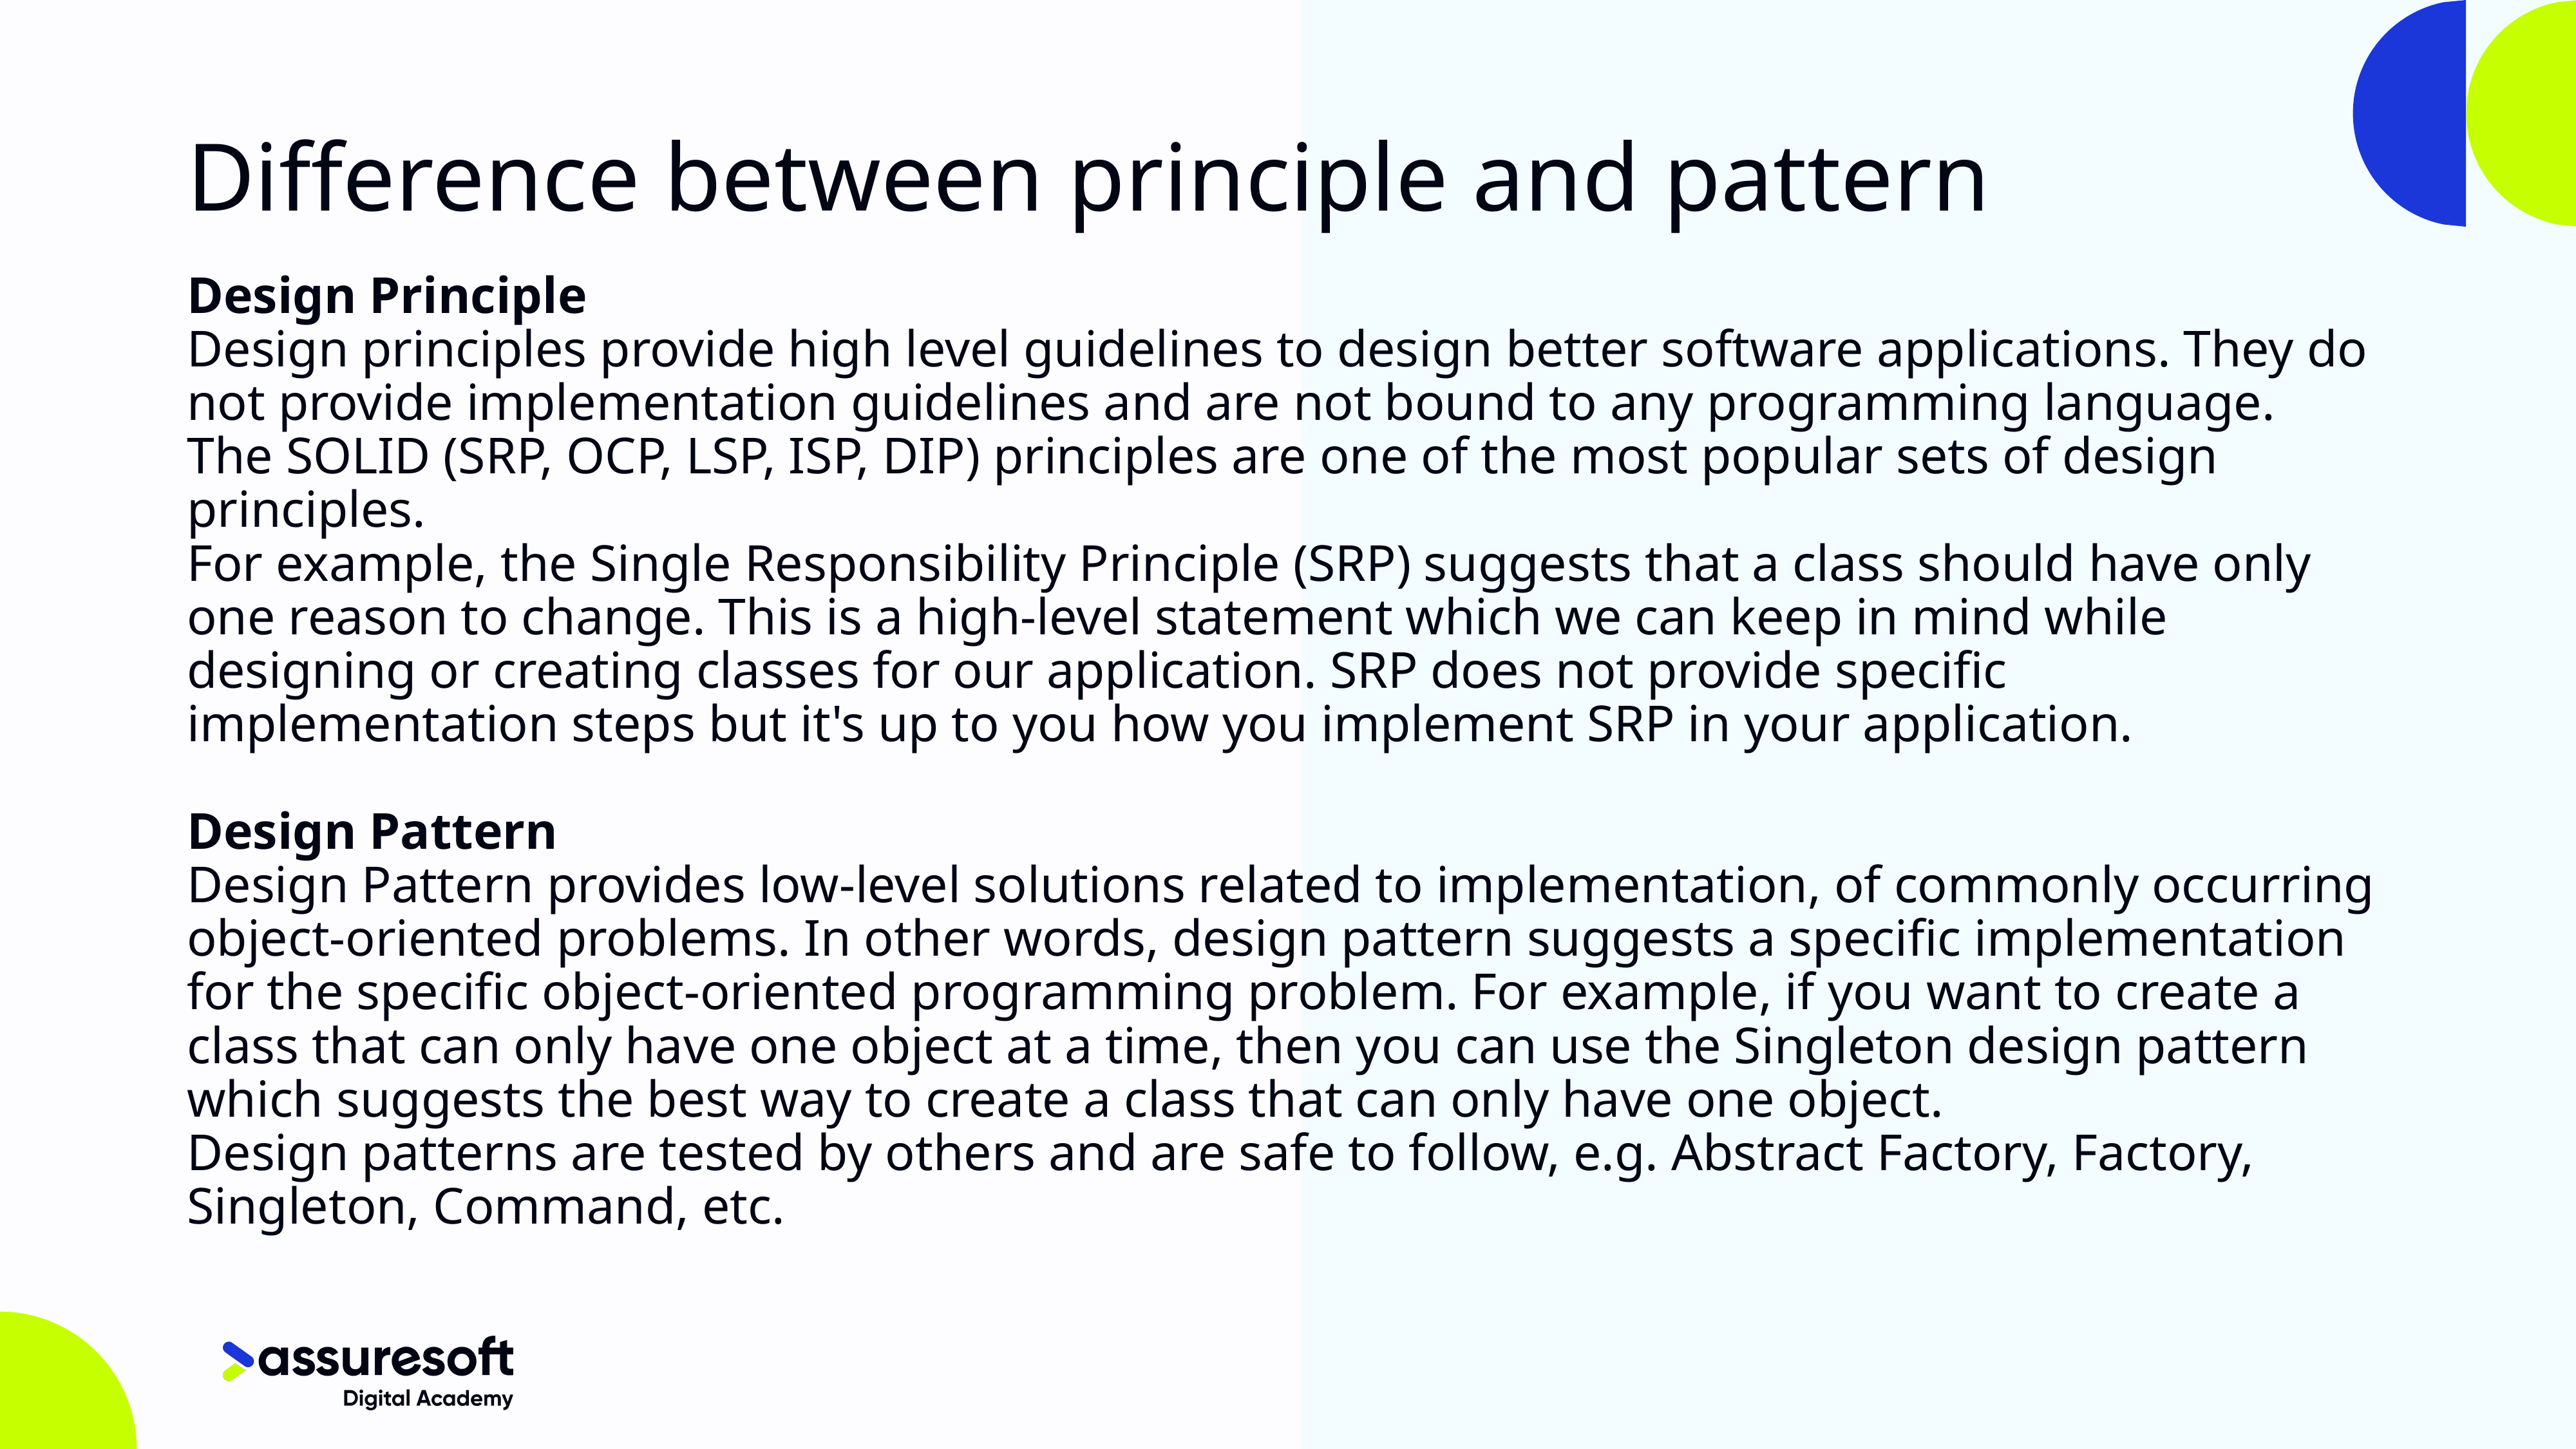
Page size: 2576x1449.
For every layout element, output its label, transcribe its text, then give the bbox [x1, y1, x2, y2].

picture [223, 1336, 513, 1410]
list Design Principle Design principles provide high level guidelines to design better software applications. They do not provide implementation guidelines and are not bound to any programming language. The SOLID (SRP, OCP, LSP, ISP, DIP) principles are one of the most popular sets of design principles. For example, the Single Responsibility Principle (SRP) suggests that a class should have only one reason to change. This is a high-level statement which we can keep in mind while designing or creating classes for our application. SRP does not provide specific implementation steps but it's up to you how you implement SRP in your application. Design Pattern Design Pattern provides low-level solutions related to implementation, of commonly occurring object-oriented problems. In other words, design pattern suggests a specific implementation for the specific object-oriented programming problem. For example, if you want to create a class that can only have one object at a time, then you can use the Singleton design pattern which suggests the best way to create a class that can only have one object. Design patterns are tested by others and are safe to follow, e.g. Abstract Factory, Factory, Singleton, Command, etc. [177, 265, 2399, 1240]
title Difference between principle and pattern [177, 97, 2399, 265]
